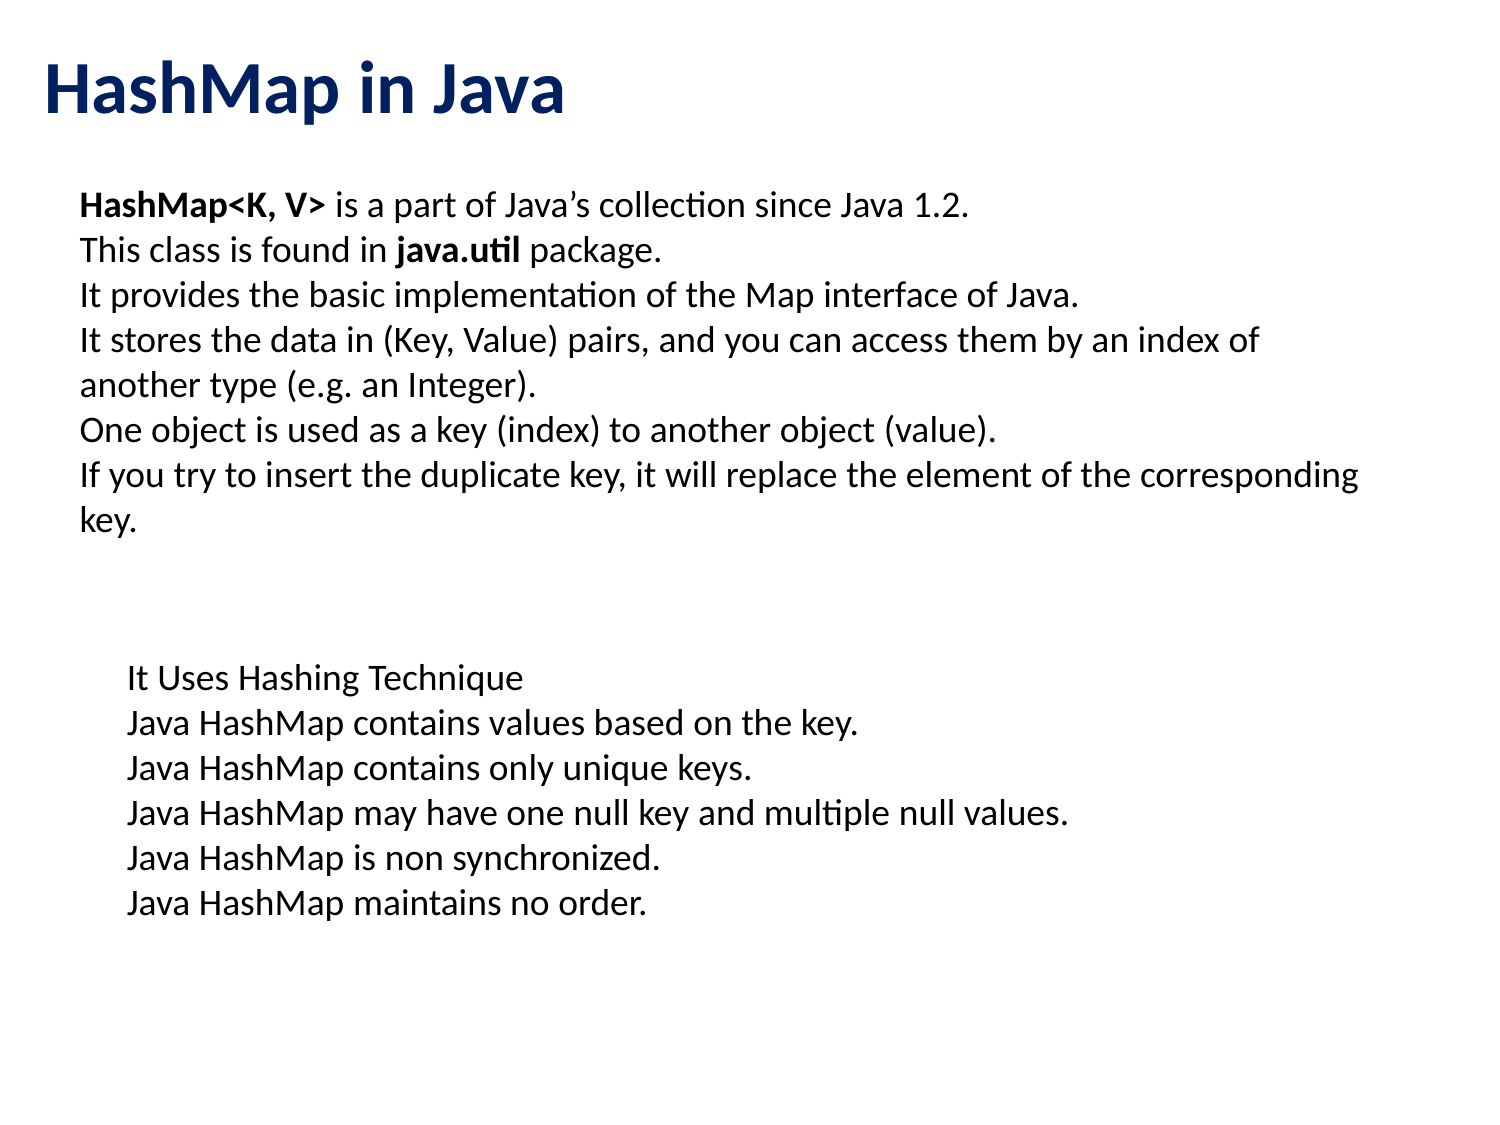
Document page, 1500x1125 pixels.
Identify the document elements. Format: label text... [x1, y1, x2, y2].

text_box HashMap<K, V> is a part of Java’s collection since Java 1.2. This class is found in java.util package. It provides the basic implementation of the Map interface of Java. It stores the data in (Key, Value) pairs, and you can access them by an index of another type (e.g. an Integer). One object is used as a key (index) to another object (value). If you try to insert the duplicate key, it will replace the element of the corresponding key. [64, 172, 1400, 548]
text_box HashMap in Java [29, 30, 780, 226]
text_box It Uses Hashing Technique Java HashMap contains values based on the key. Java HashMap contains only unique keys. Java HashMap may have one null key and multiple null values. Java HashMap is non synchronized. Java HashMap maintains no order. [112, 645, 1329, 930]
